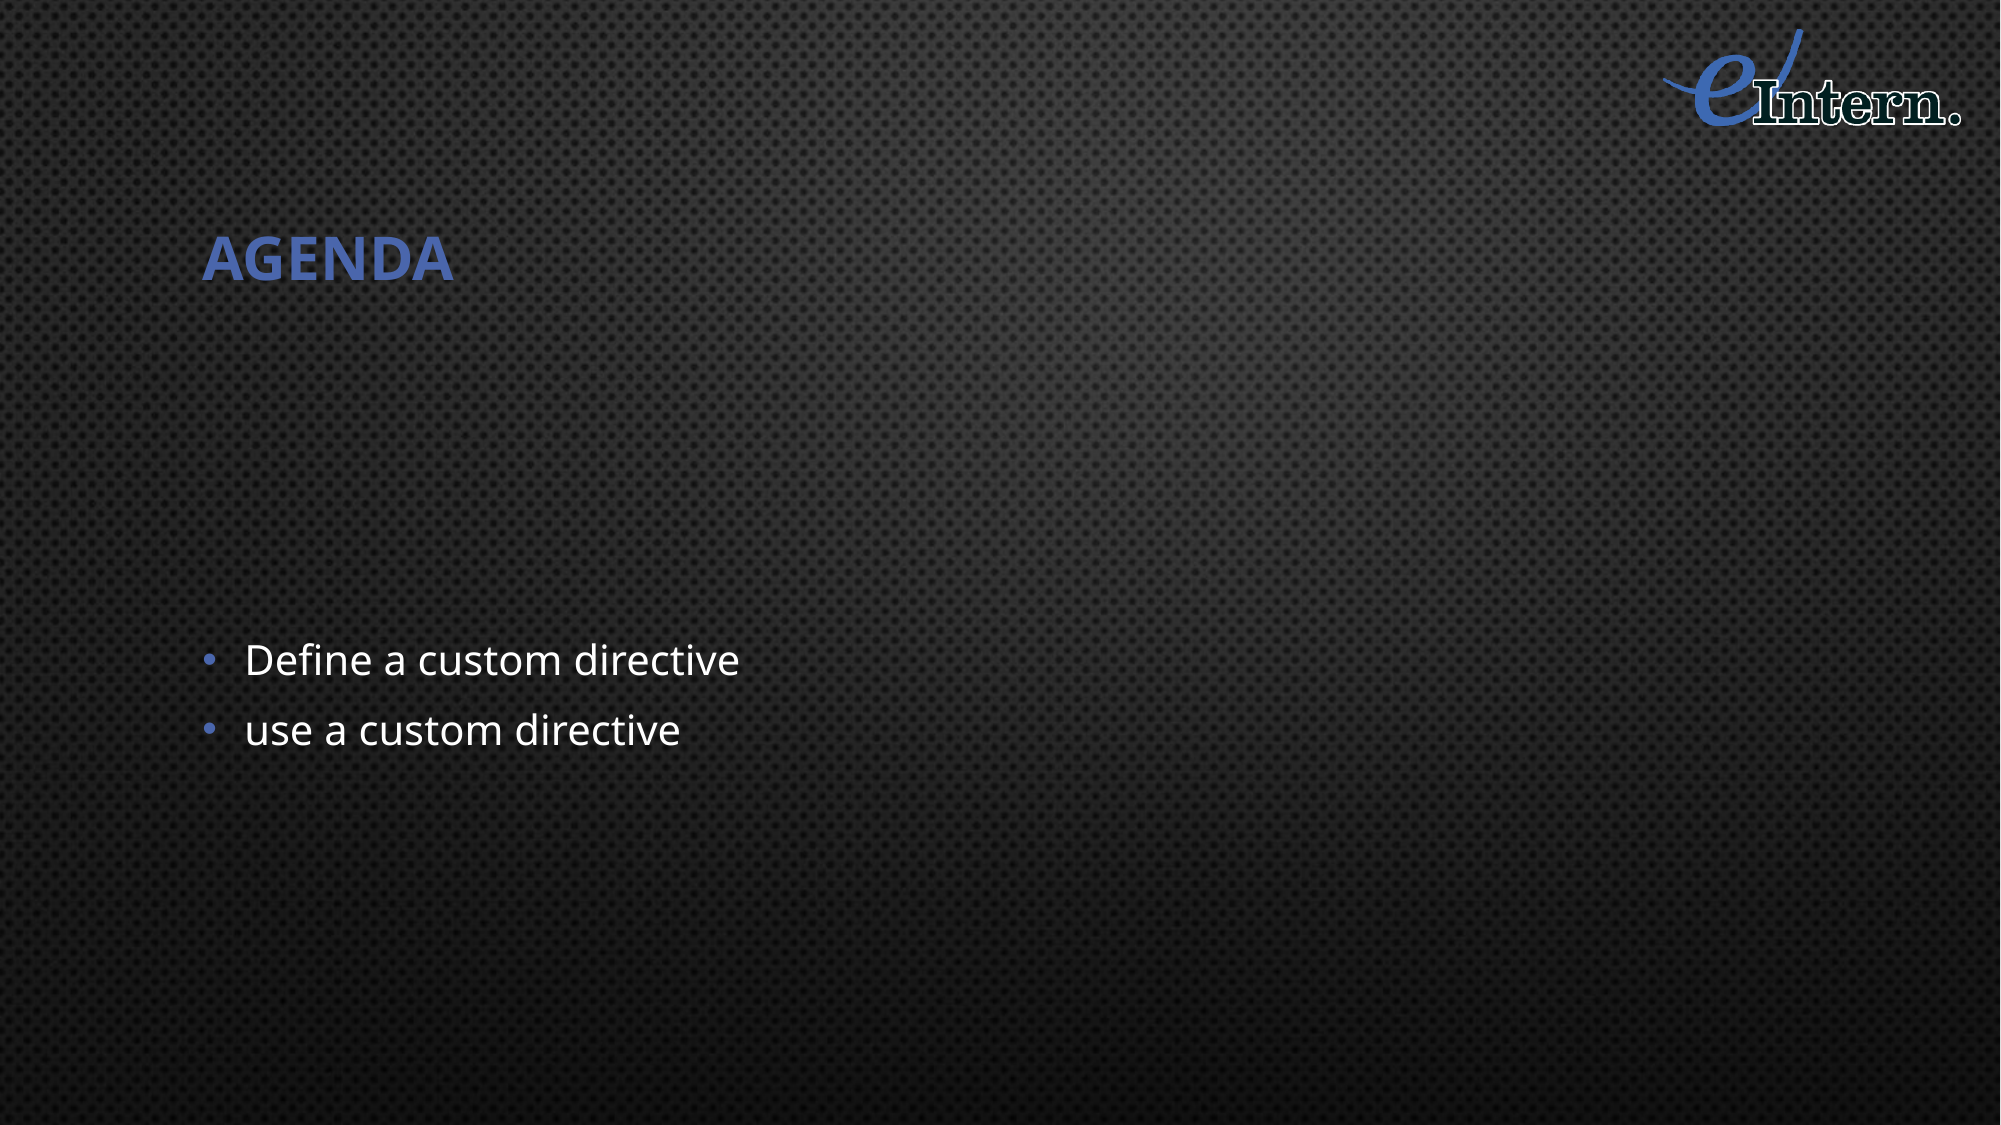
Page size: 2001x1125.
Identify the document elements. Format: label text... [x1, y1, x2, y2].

picture [0, 0, 2001, 1125]
list Define a custom directive use a custom directive [187, 437, 1813, 950]
title agenda [187, 99, 1813, 413]
